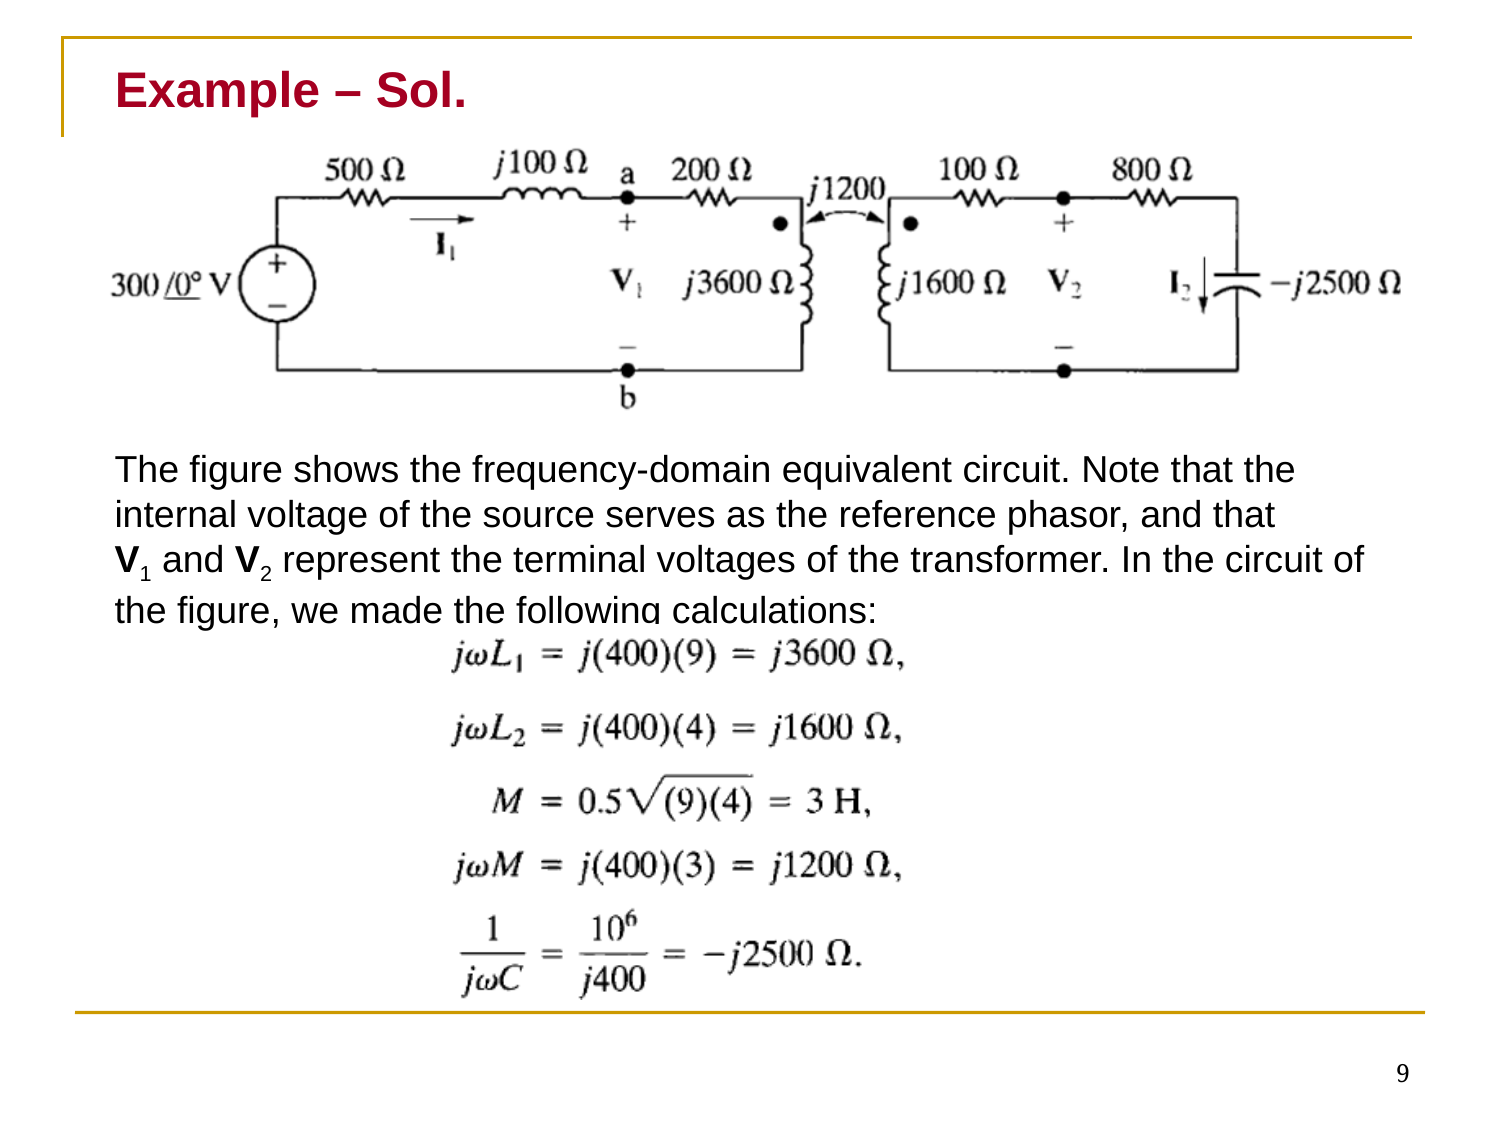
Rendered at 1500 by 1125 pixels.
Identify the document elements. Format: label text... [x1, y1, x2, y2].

picture [99, 137, 1402, 413]
text_box The figure shows the frequency-domain equivalent circuit. Note that the internal voltage of the source serves as the reference phasor, and that V1 and V2 represent the terminal voltages of the transformer. In the circuit of the figure, we made the following calculations: [99, 437, 1388, 639]
text_box Example – Sol. [99, 49, 1038, 125]
picture [437, 624, 906, 1001]
slide_number 9 [1074, 1023, 1426, 1100]
